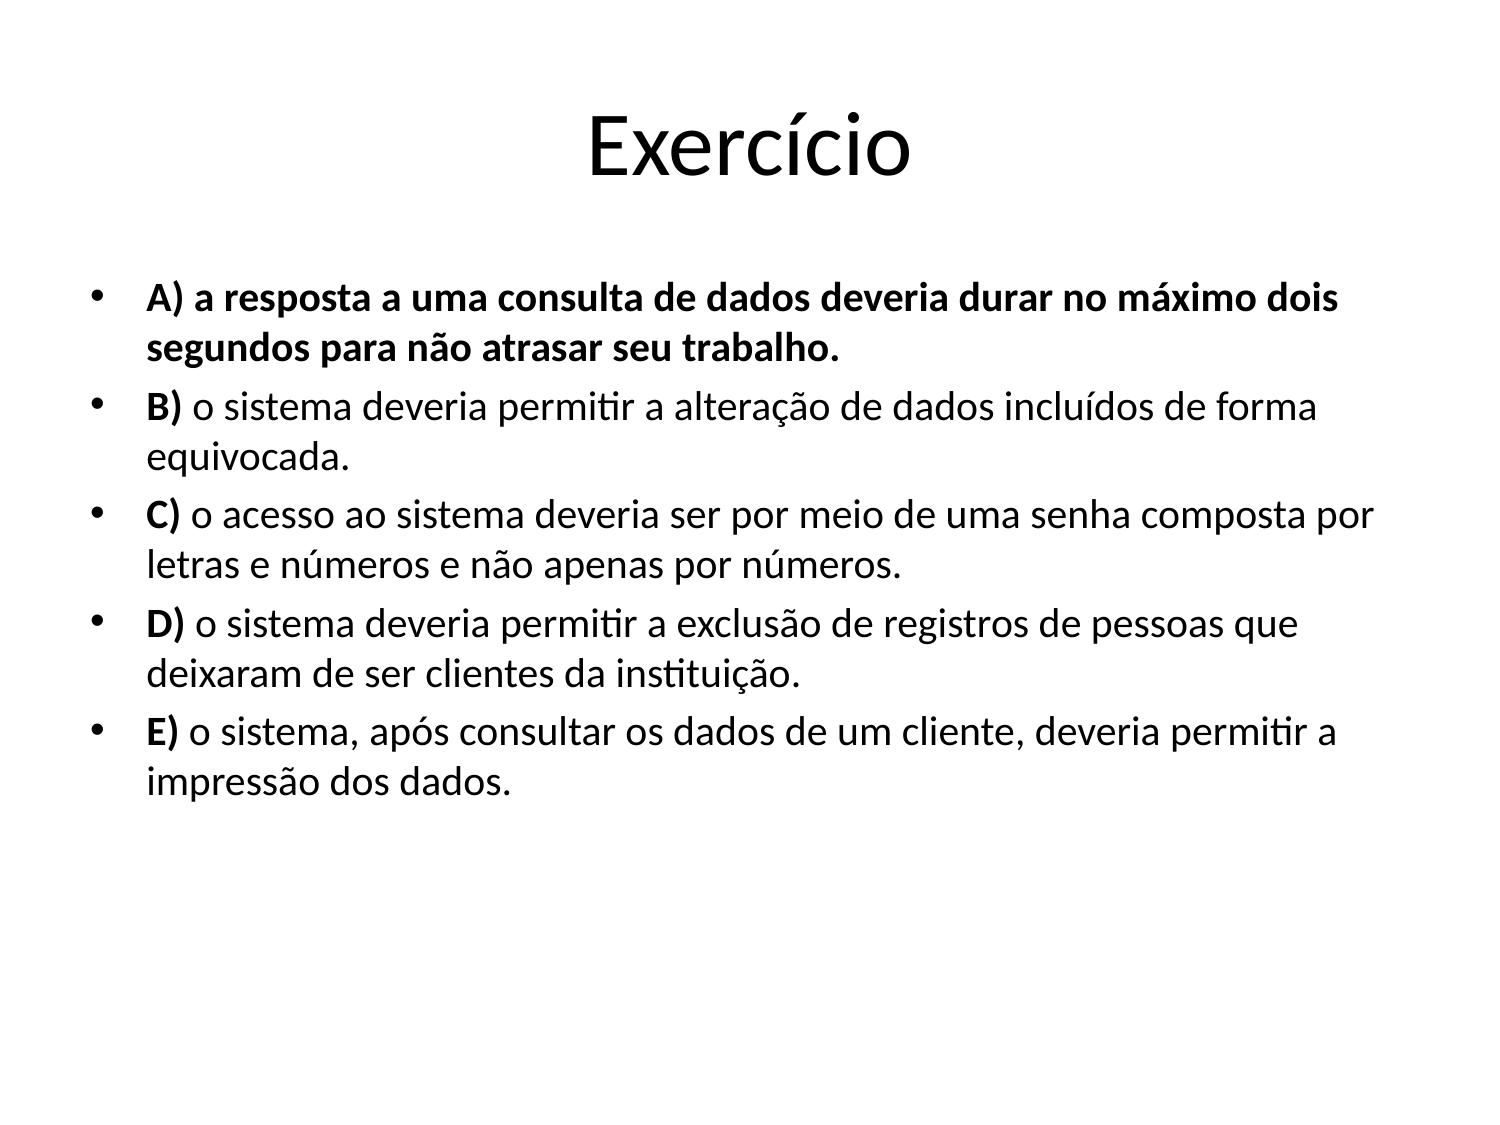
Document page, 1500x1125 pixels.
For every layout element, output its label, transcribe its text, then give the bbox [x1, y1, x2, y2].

list A) a resposta a uma consulta de dados deveria durar no máximo dois segundos para não atrasar seu trabalho. B) o sistema deveria permitir a alteração de dados incluídos de forma equivocada. C) o acesso ao sistema deveria ser por meio de uma senha composta por letras e números e não apenas por números. D) o sistema deveria permitir a exclusão de registros de pessoas que deixaram de ser clientes da instituição. E) o sistema, após consultar os dados de um cliente, deveria permitir a impressão dos dados. [75, 262, 1425, 1005]
title Exercício [75, 45, 1425, 233]
